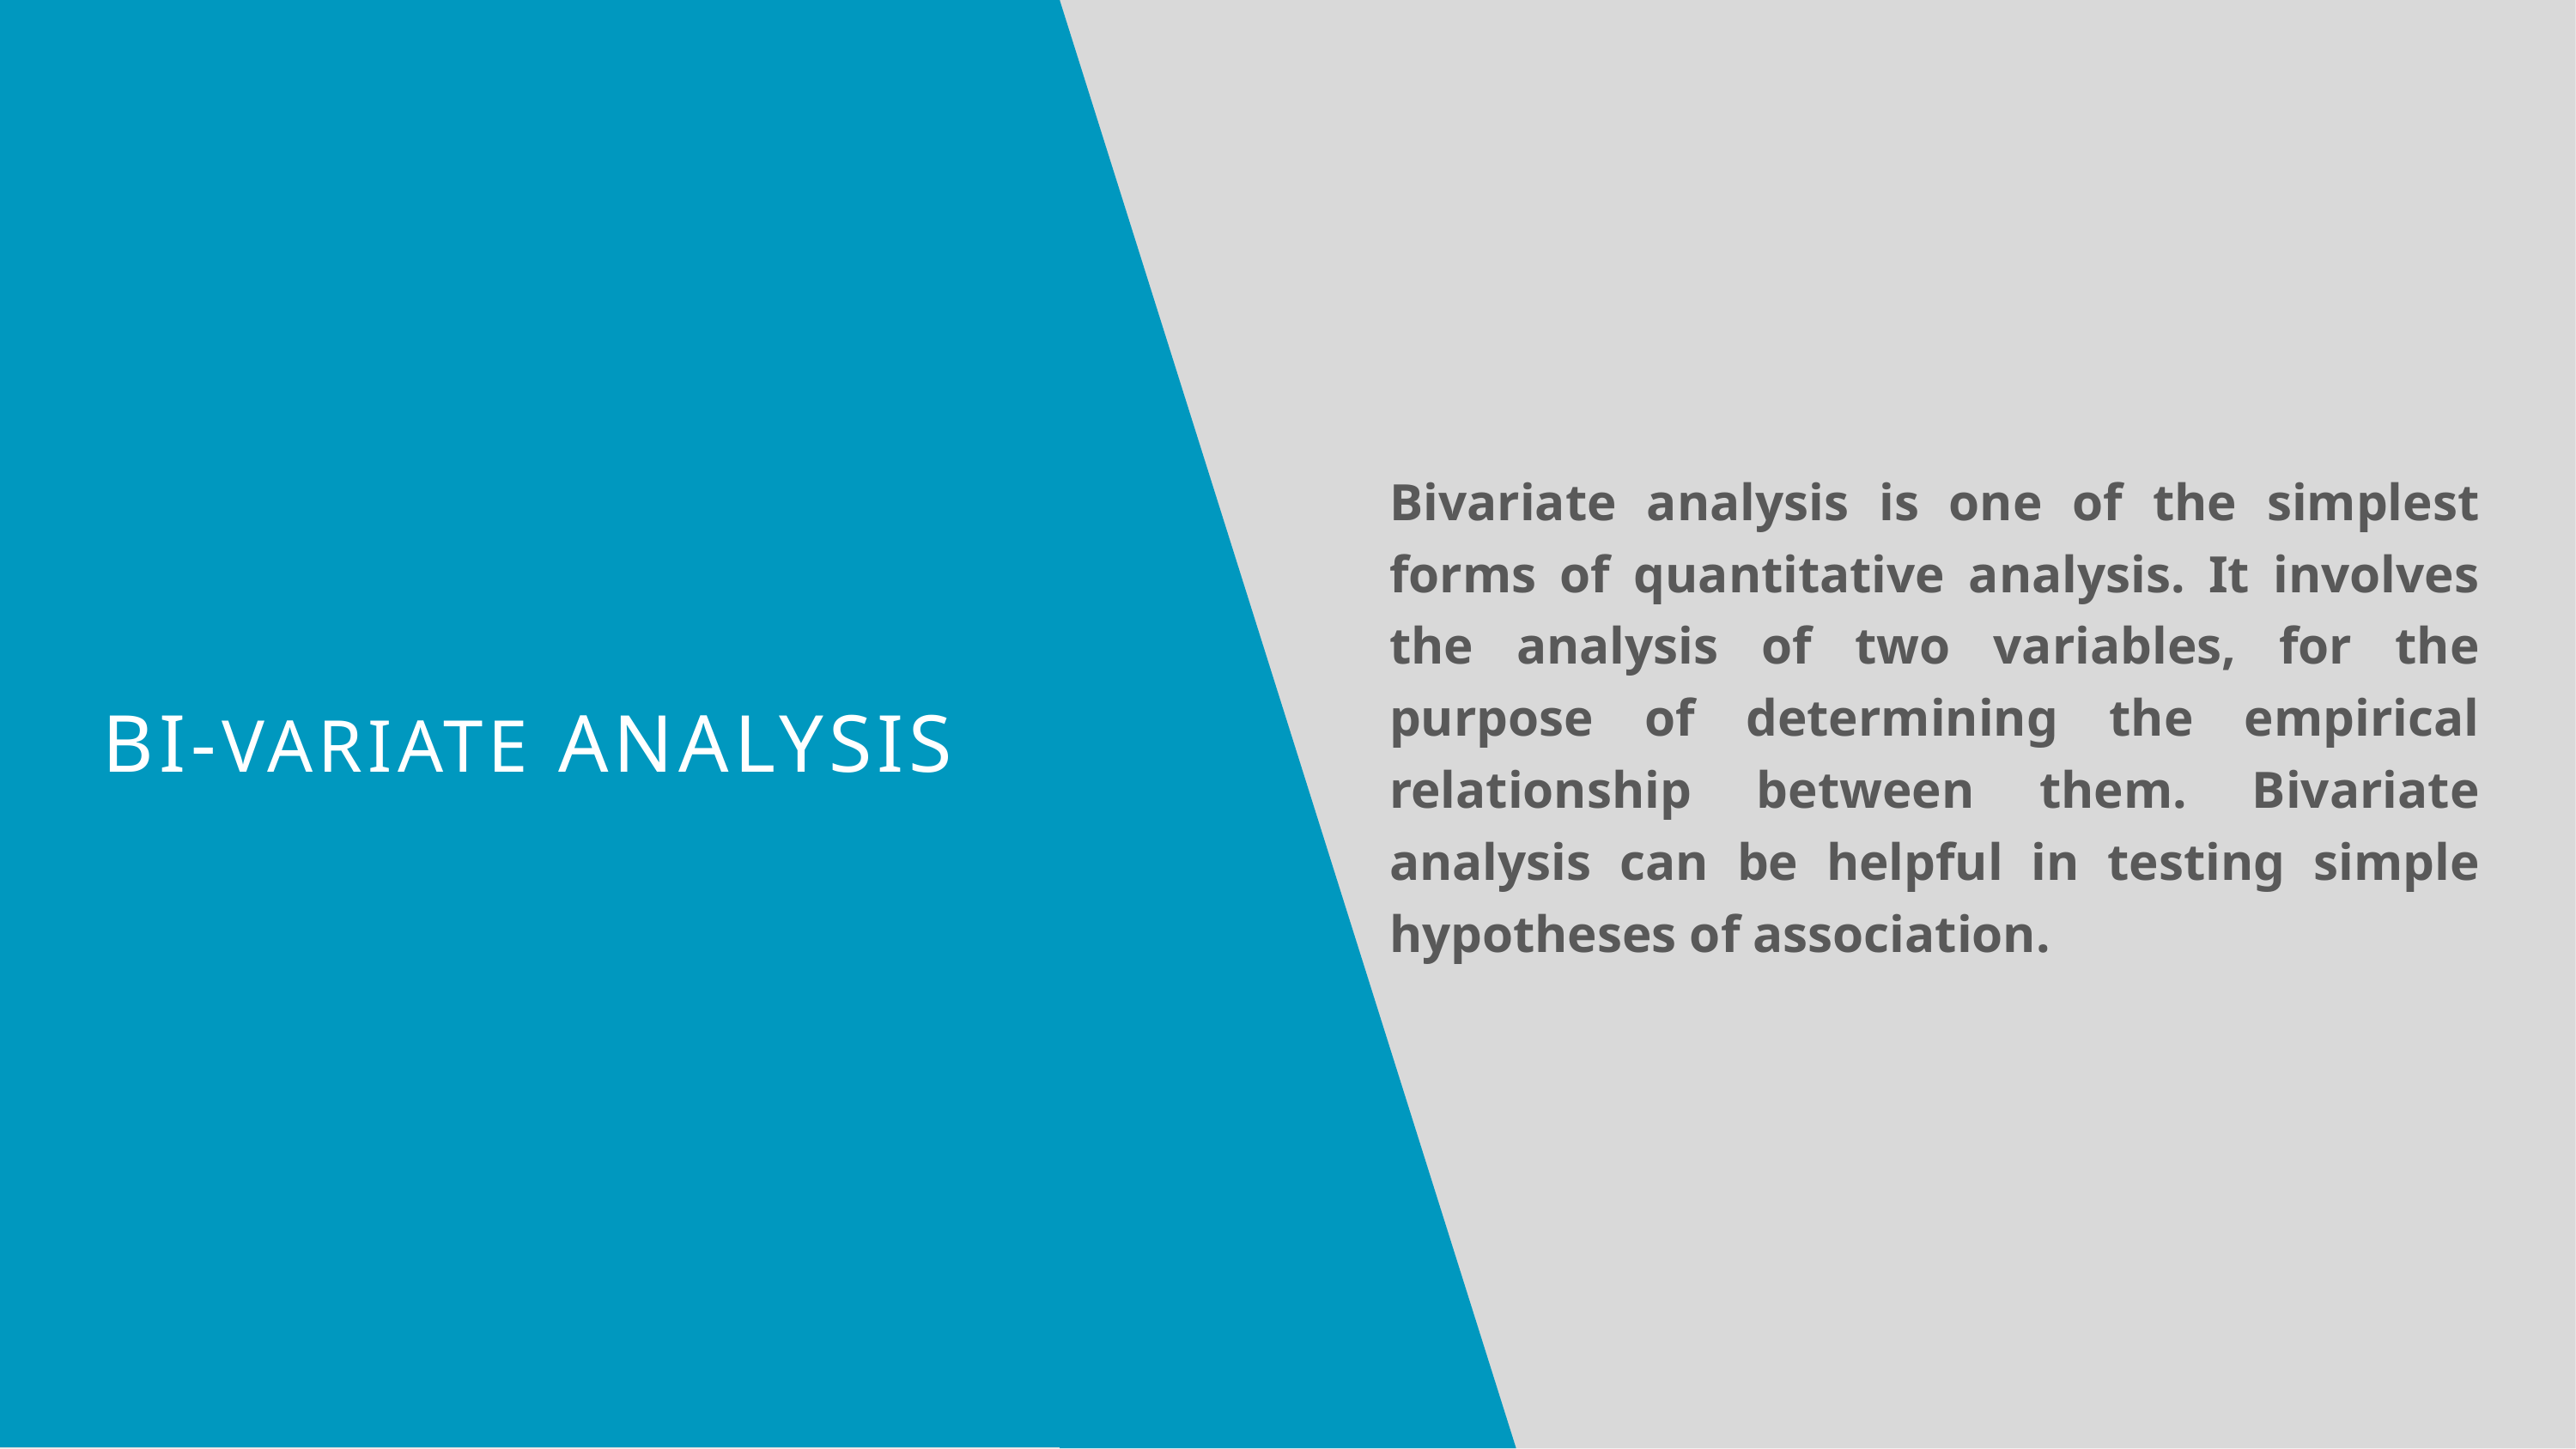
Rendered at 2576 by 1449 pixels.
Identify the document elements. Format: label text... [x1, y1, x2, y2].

list BI-VARIATE ANALYSIS [89, 647, 1206, 795]
list Bivariate analysis is one of the simplest forms of quantitative analysis. It involves the analysis of two variables, for the purpose of determining the empirical relationship between them. Bivariate analysis can be helpful in testing simple hypotheses of association. [1376, 452, 2493, 705]
